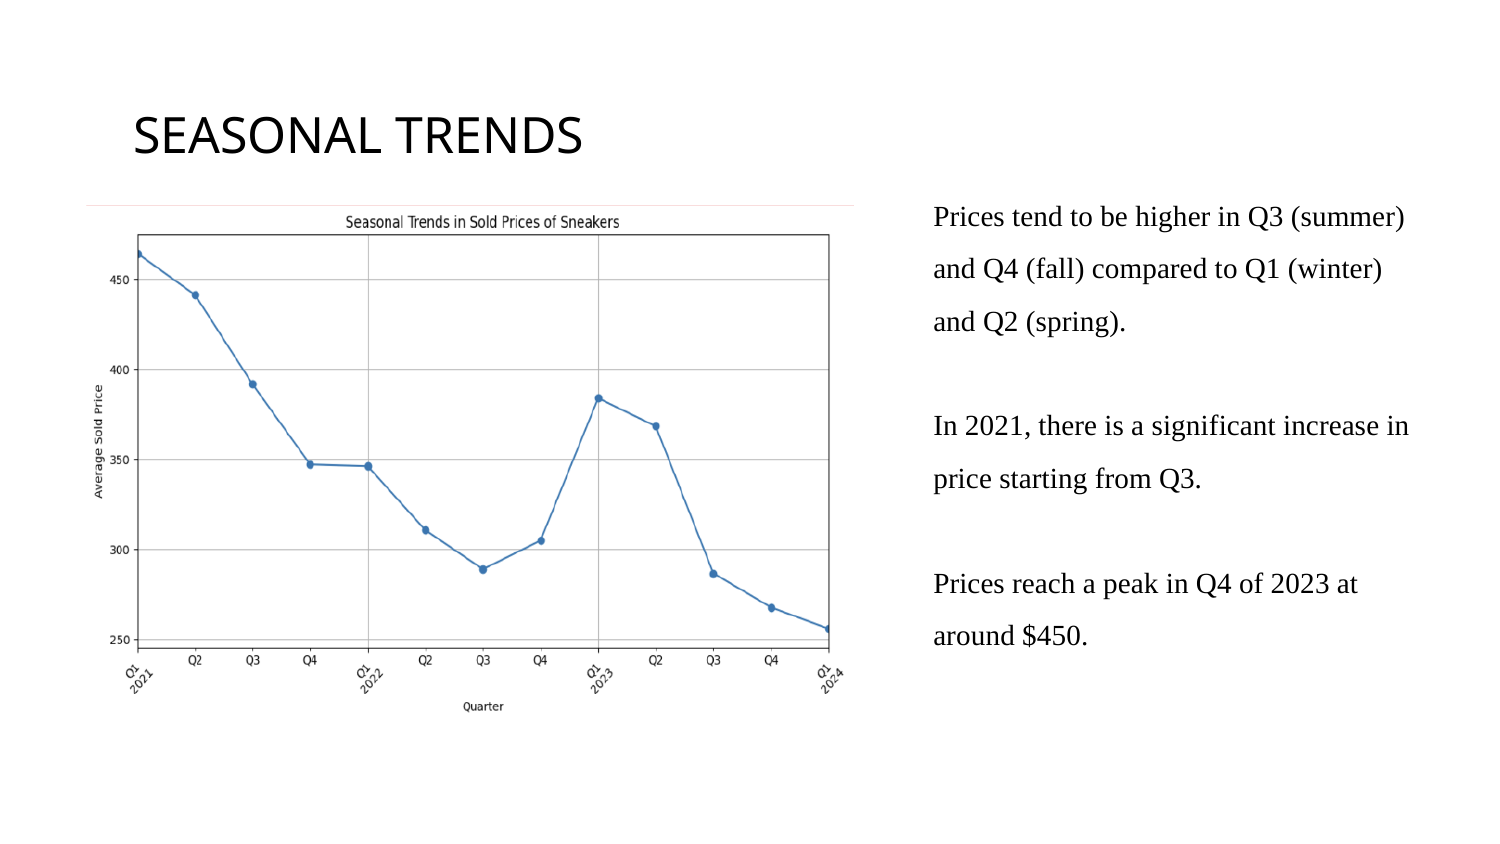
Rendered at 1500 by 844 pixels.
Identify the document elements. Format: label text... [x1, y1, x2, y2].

title SEASONAL TRENDS [118, 88, 1382, 183]
picture [57, 164, 886, 732]
list Prices tend to be higher in Q3 (summer) and Q4 (fall) compared to Q1 (winter) and Q2 (spring). In 2021, there is a significant increase in price starting from Q3. Prices reach a peak in Q4 of 2023 at around $450. [918, 164, 1443, 710]
